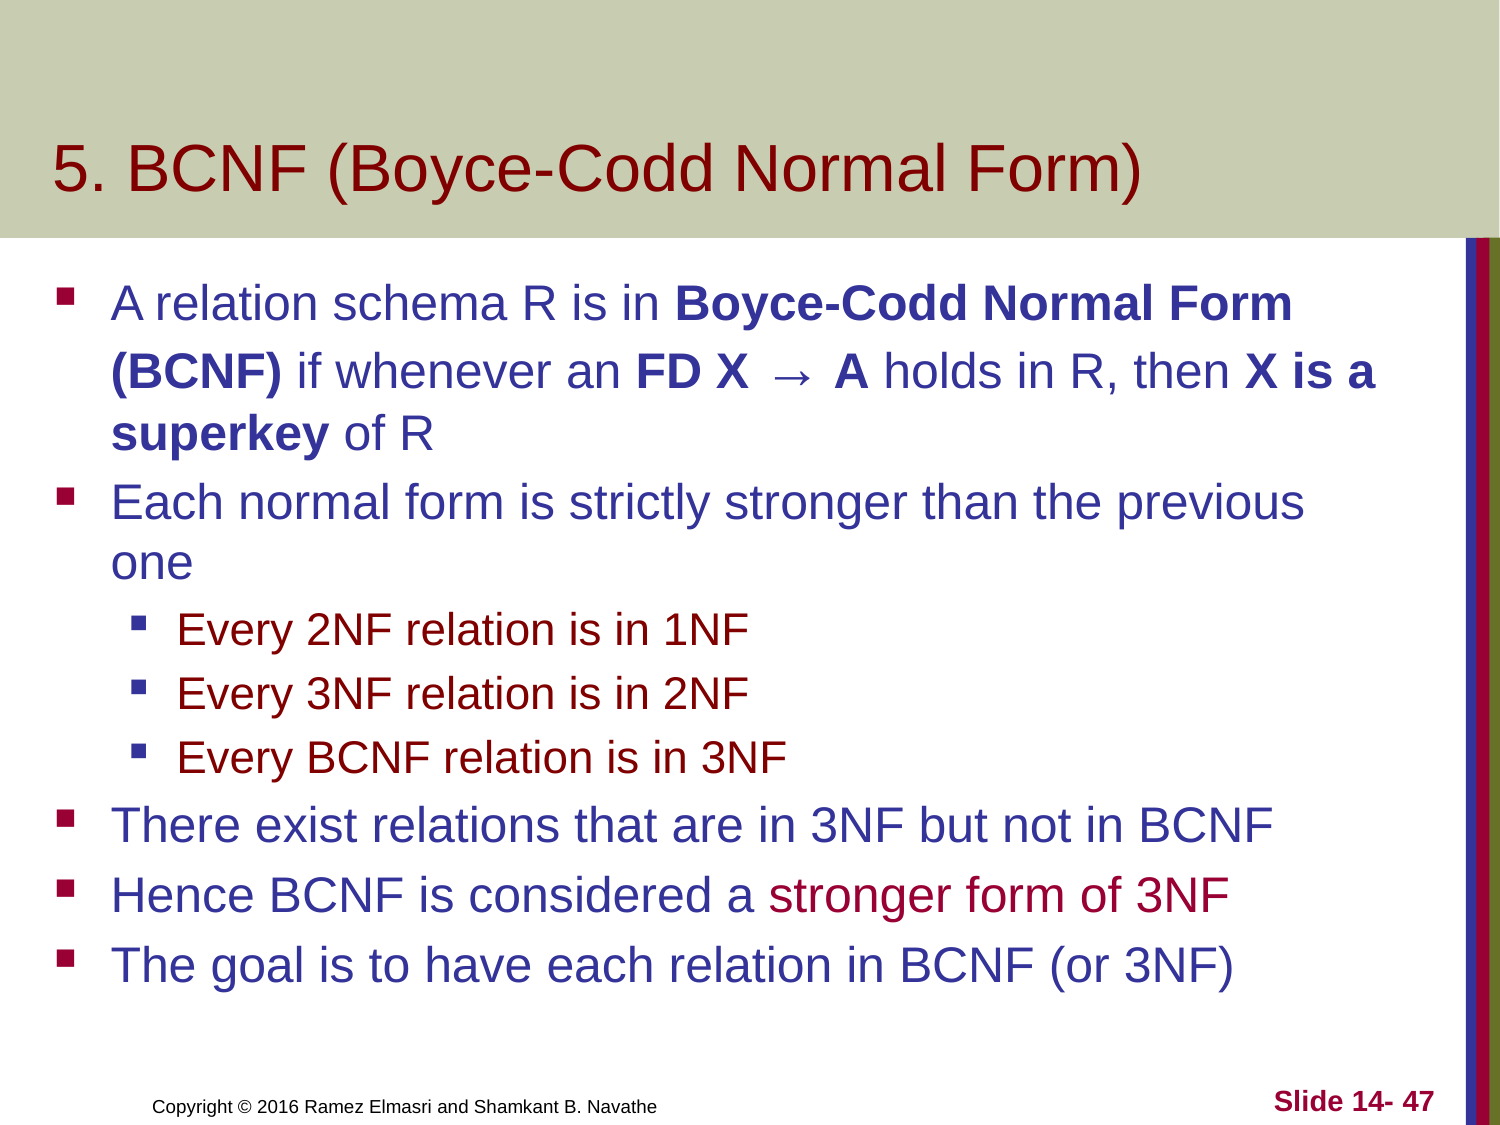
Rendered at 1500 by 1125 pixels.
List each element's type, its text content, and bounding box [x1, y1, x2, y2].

slide_number Slide 14- 47 [1137, 1049, 1451, 1125]
list A relation schema R is in Boyce-Codd Normal Form (BCNF) if whenever an FD X → A holds in R, then X is a superkey of R Each normal form is strictly stronger than the previous one Every 2NF relation is in 1NF Every 3NF relation is in 2NF Every BCNF relation is in 3NF There exist relations that are in 3NF but not in BCNF Hence BCNF is considered a stronger form of 3NF The goal is to have each relation in BCNF (or 3NF) [39, 262, 1401, 1013]
title 5. BCNF (Boyce-Codd Normal Form) [37, 49, 1317, 213]
